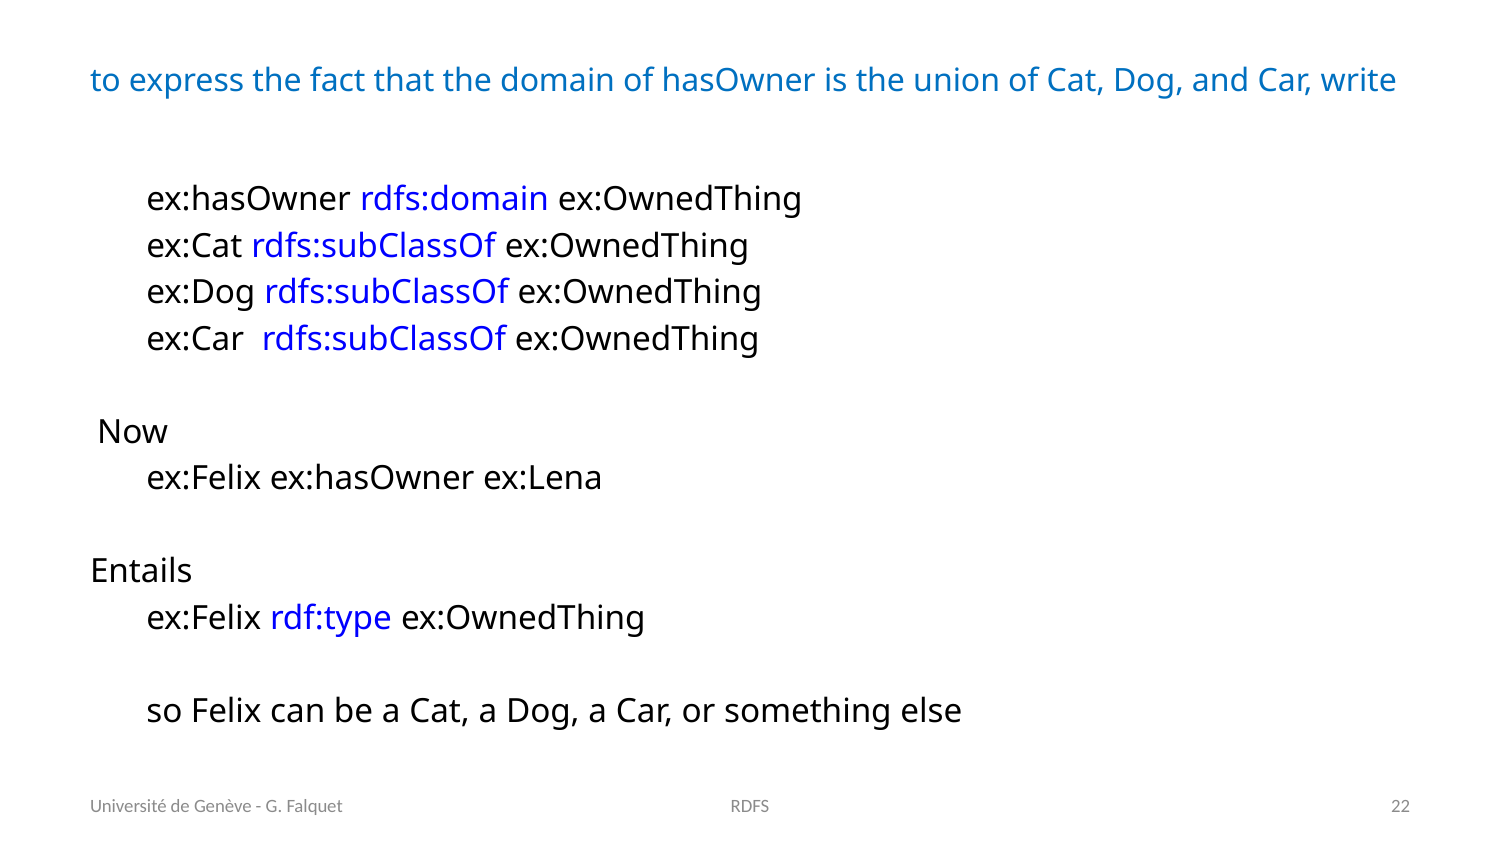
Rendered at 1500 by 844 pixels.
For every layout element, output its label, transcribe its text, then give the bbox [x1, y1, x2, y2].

footer RDFS [512, 782, 988, 827]
title to express the fact that the domain of hasOwner is the union of Cat, Dog, and Car, write [75, 33, 1425, 124]
slide_number Université de Genève - G. Falquet [75, 782, 512, 827]
slide_number 22 [1074, 782, 1425, 827]
list ex:hasOwner rdfs:domain ex:OwnedThing ex:Cat rdfs:subClassOf ex:OwnedThing ex:Dog rdfs:subClassOf ex:OwnedThing ex:Car rdfs:subClassOf ex:OwnedThing Now ex:Felix ex:hasOwner ex:Lena Entails ex:Felix rdf:type ex:OwnedThing so Felix can be a Cat, a Dog, a Car, or something else [75, 153, 1425, 754]
